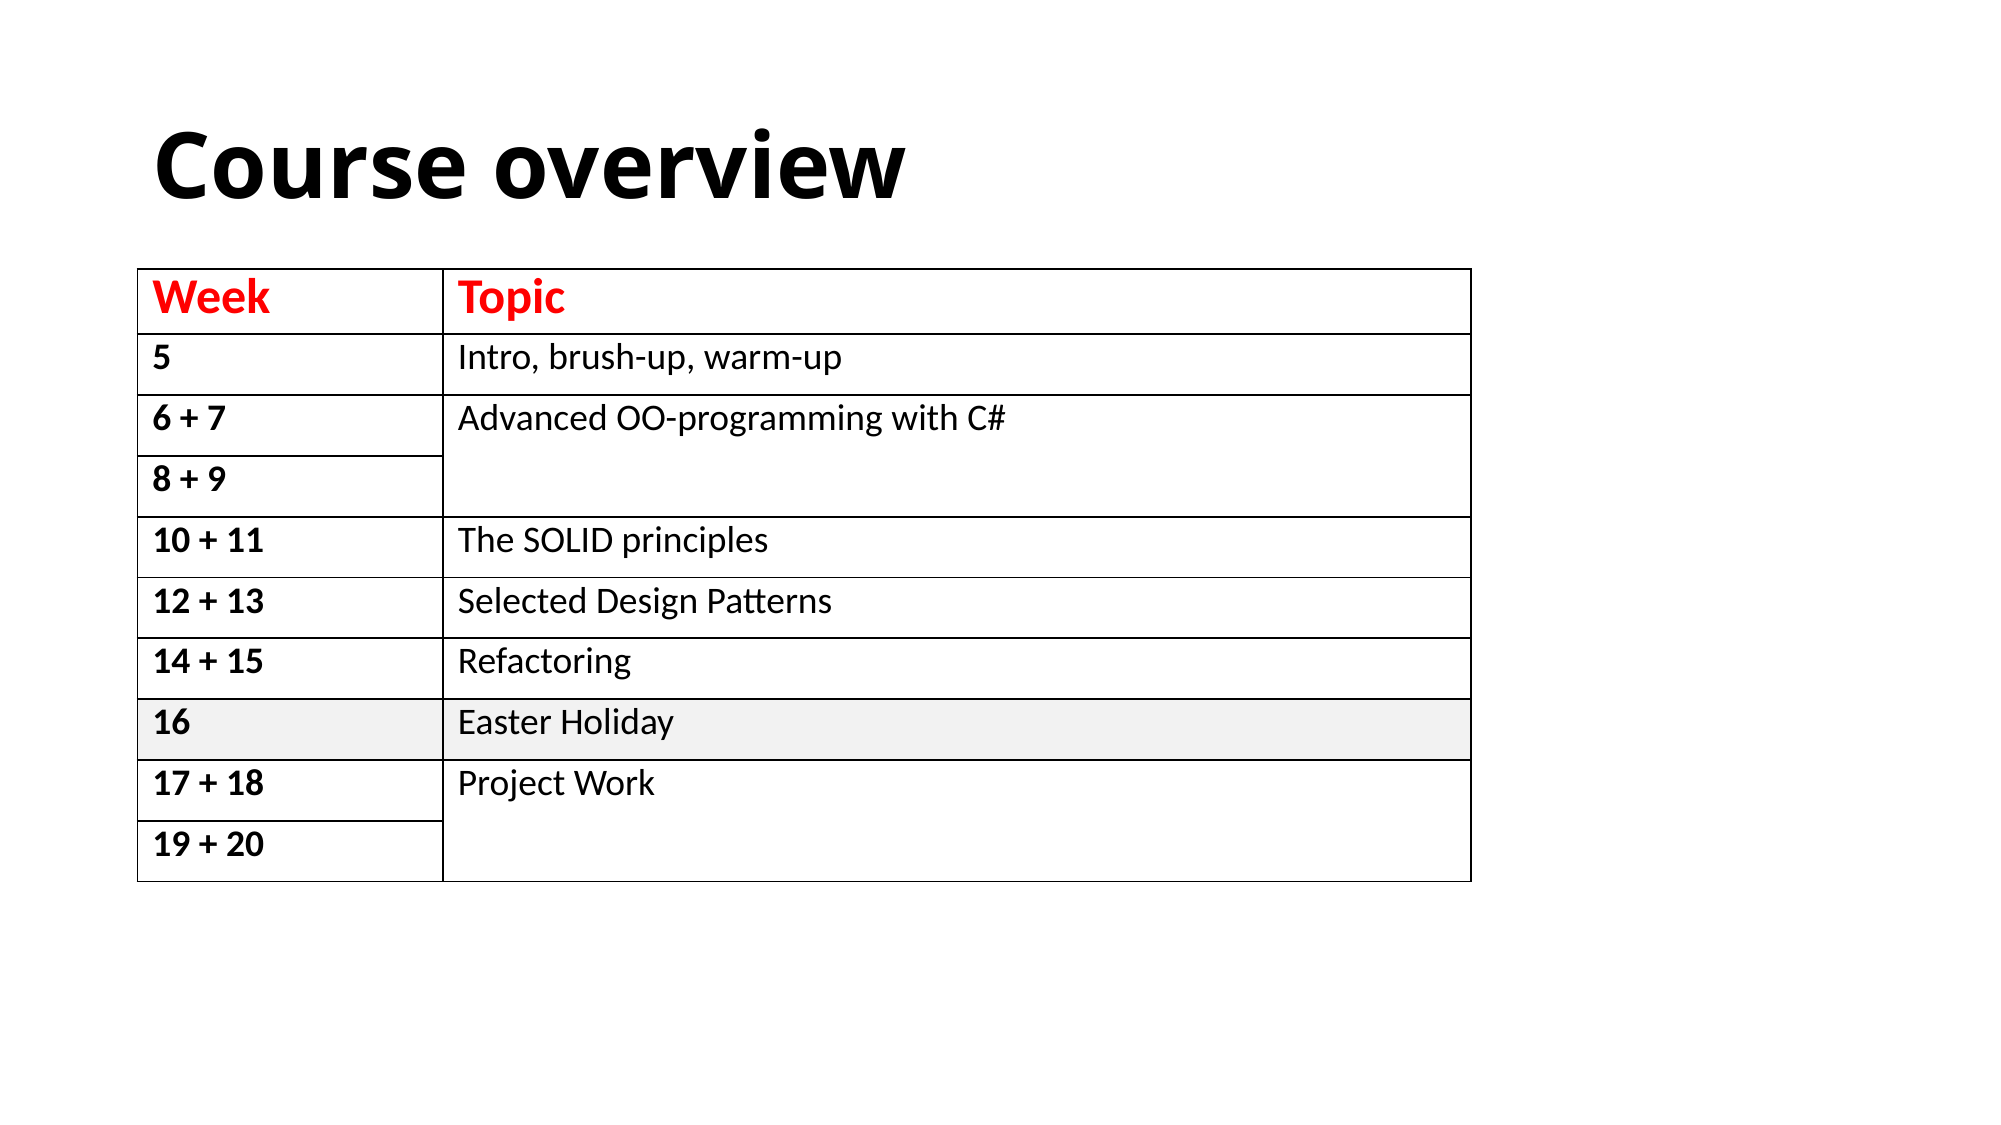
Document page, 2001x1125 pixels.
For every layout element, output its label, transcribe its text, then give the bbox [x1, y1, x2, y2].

table_cell 8 + 9 [138, 457, 442, 516]
table_cell 6 + 7 [138, 396, 442, 455]
table_cell 16 [138, 700, 442, 759]
table_cell The SOLID principles [444, 518, 1470, 577]
table_cell Project Work [444, 761, 1470, 881]
table_cell Selected Design Patterns [444, 578, 1470, 637]
table_cell Refactoring [444, 639, 1470, 698]
table_cell Easter Holiday [444, 700, 1470, 759]
table_cell 17 + 18 [138, 761, 442, 820]
table_cell Advanced OO-programming with C# [444, 396, 1470, 516]
table_header Topic [444, 270, 1470, 333]
table_cell 12 + 13 [138, 578, 442, 637]
table_cell 19 + 20 [138, 822, 442, 881]
title Course overview [137, 59, 1863, 278]
table_cell 5 [138, 335, 442, 394]
table_cell 10 + 11 [138, 518, 442, 577]
table_header Week [138, 270, 442, 333]
table_cell Intro, brush-up, warm-up [444, 335, 1470, 394]
table_cell 14 + 15 [138, 639, 442, 698]
